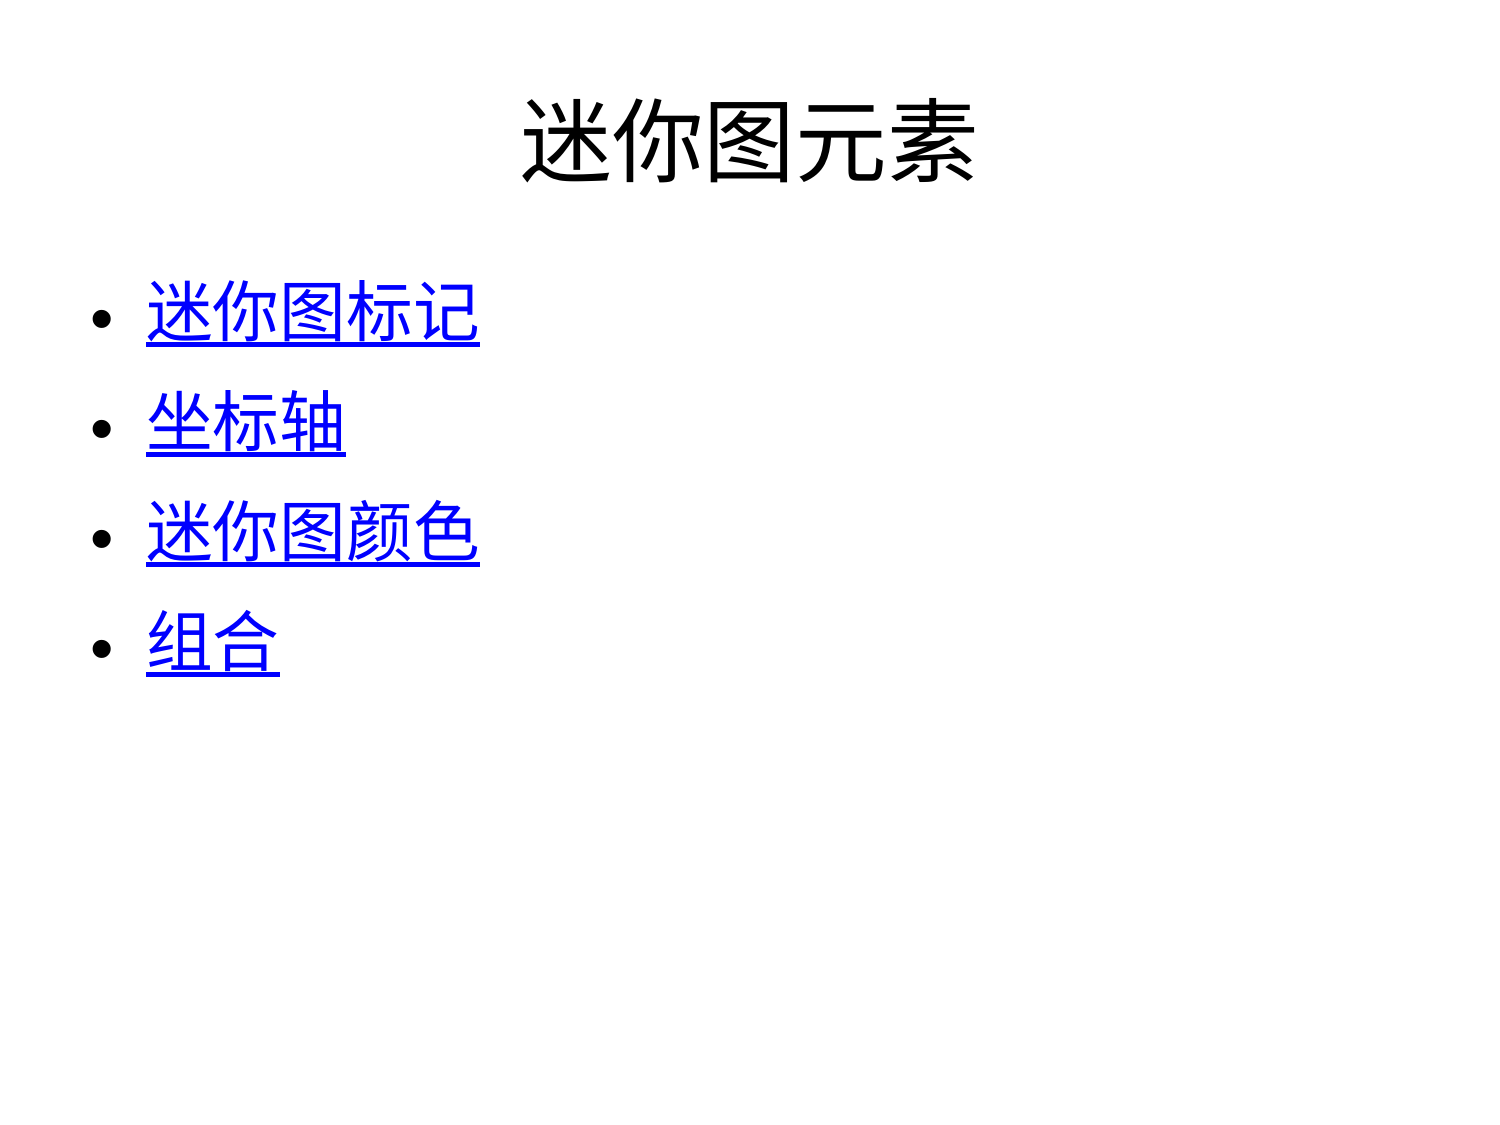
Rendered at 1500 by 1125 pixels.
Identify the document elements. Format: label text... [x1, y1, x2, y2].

list 迷你图标记 坐标轴 迷你图颜色 组合 [75, 262, 1425, 1005]
title 迷你图元素 [75, 45, 1425, 233]
